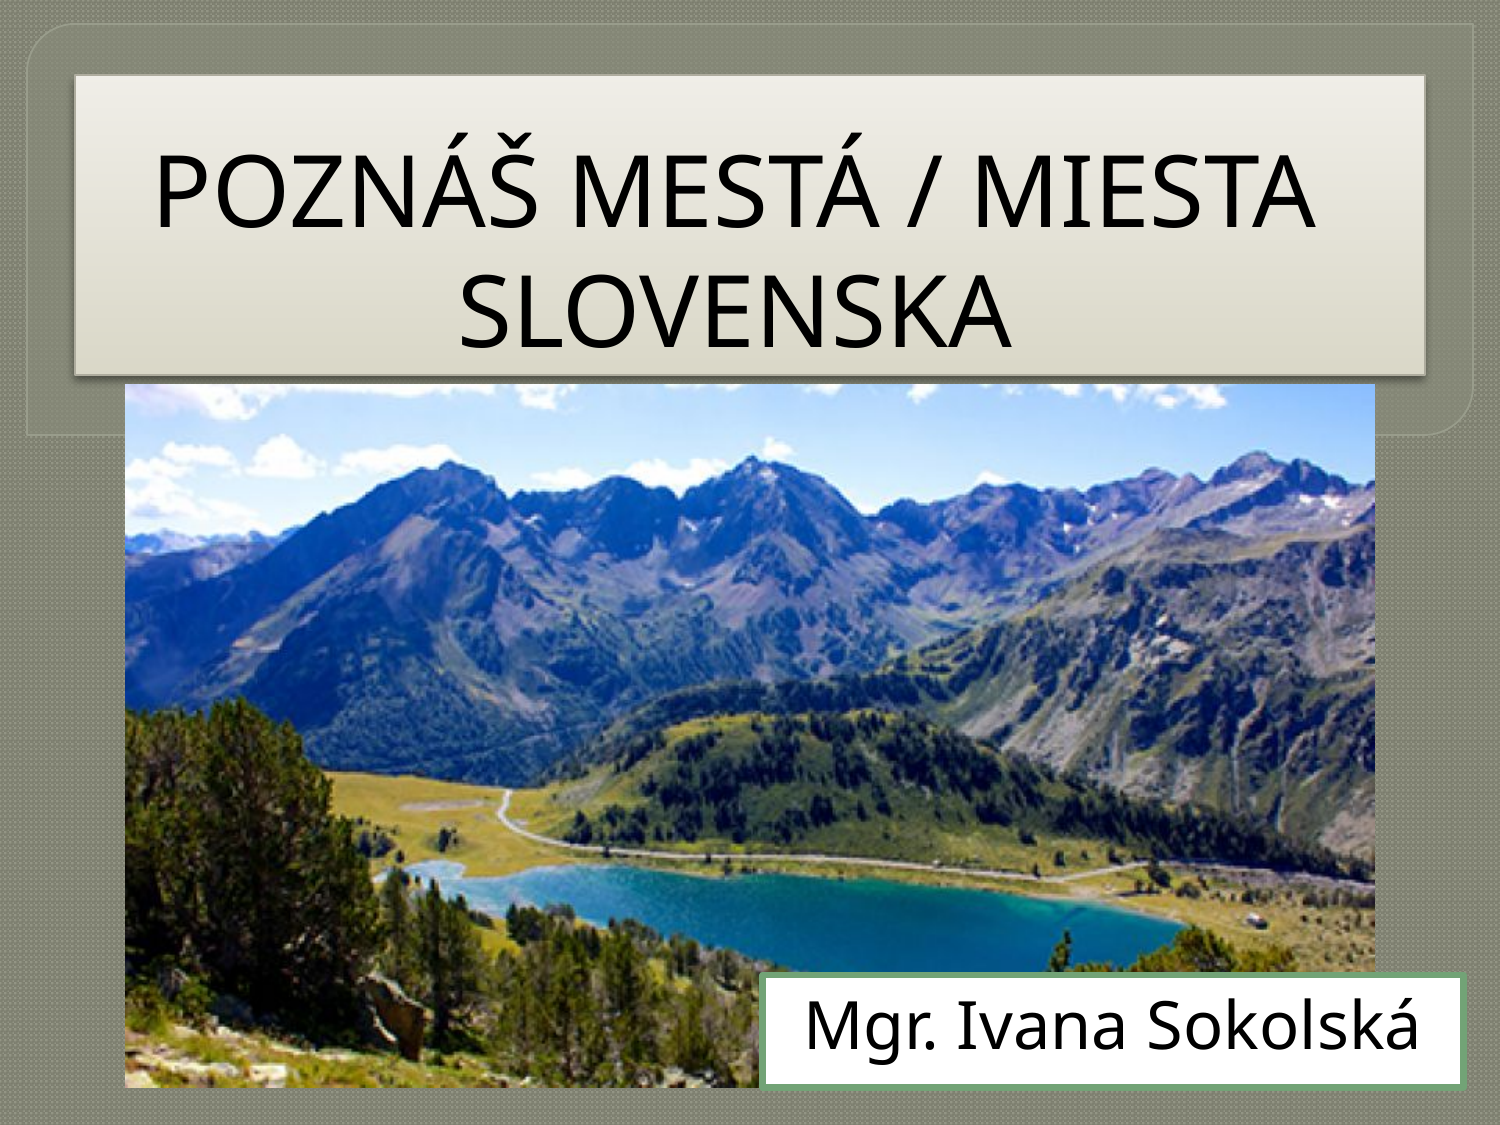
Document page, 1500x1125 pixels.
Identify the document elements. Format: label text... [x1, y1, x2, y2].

text_box Mgr. Ivana Sokolská [1381, 972, 1467, 1091]
title POZNÁŠ MESTÁ / MIESTA SLOVENSKA [74, 74, 1426, 376]
picture [124, 384, 1376, 1088]
